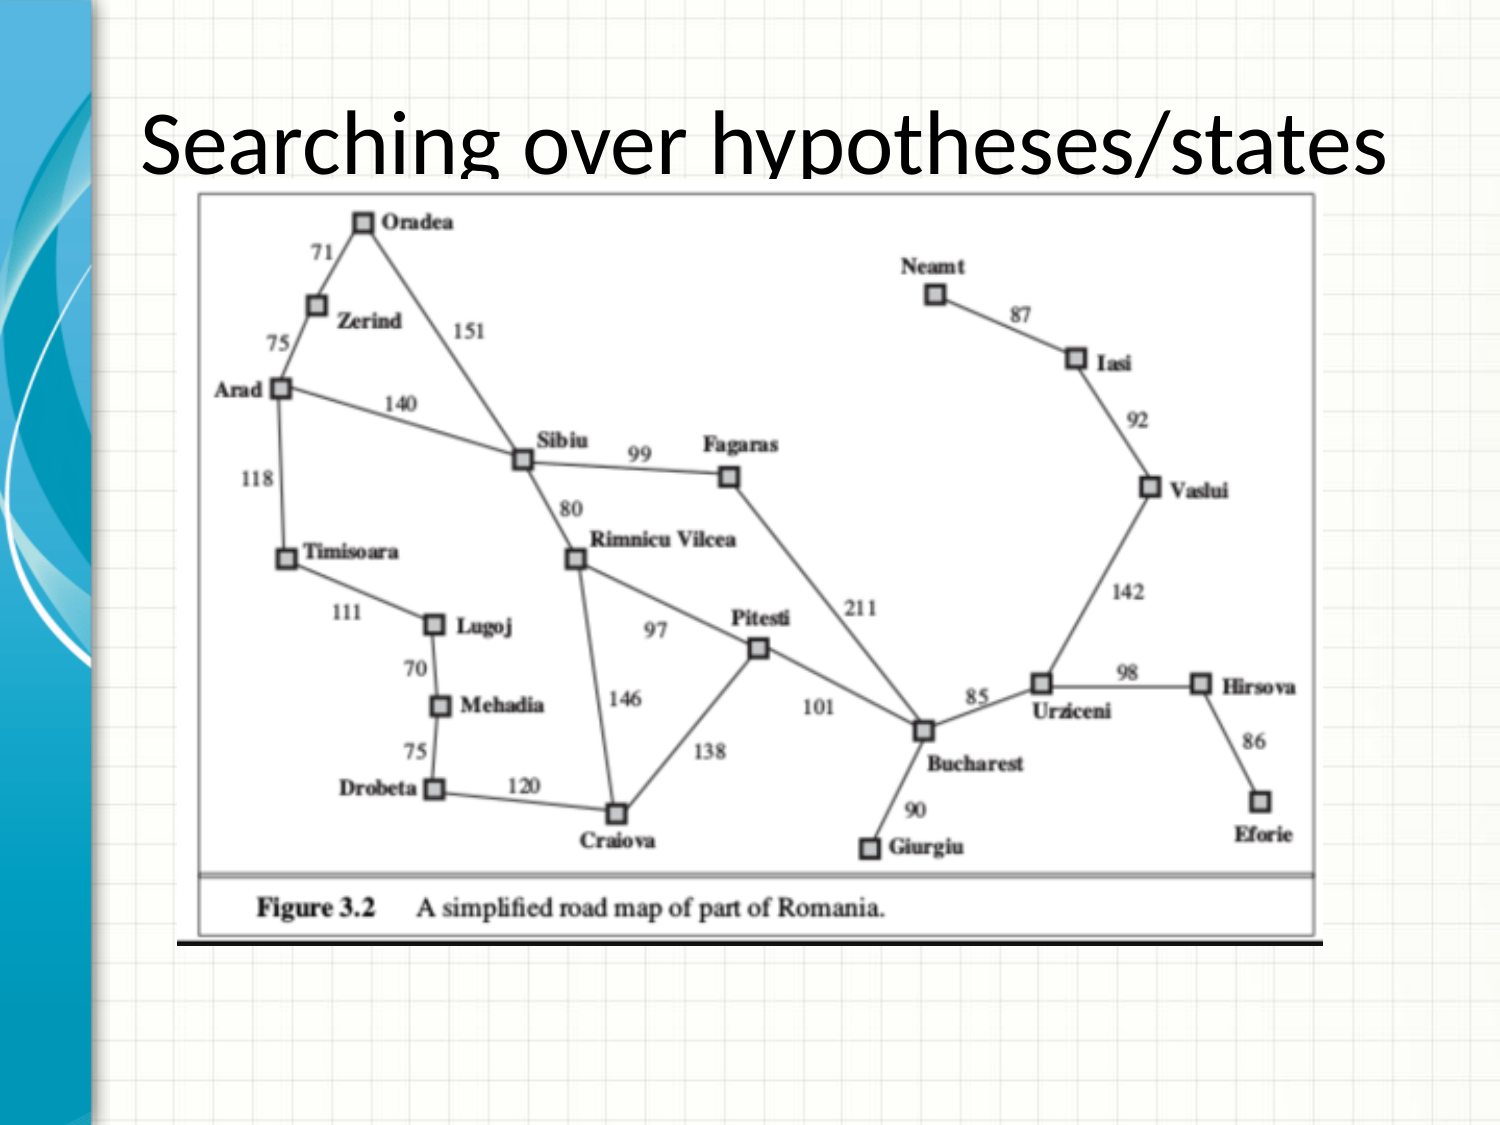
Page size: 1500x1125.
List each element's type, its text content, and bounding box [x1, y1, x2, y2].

title Searching over hypotheses/states [125, 44, 1450, 232]
picture [0, 0, 1500, 1125]
